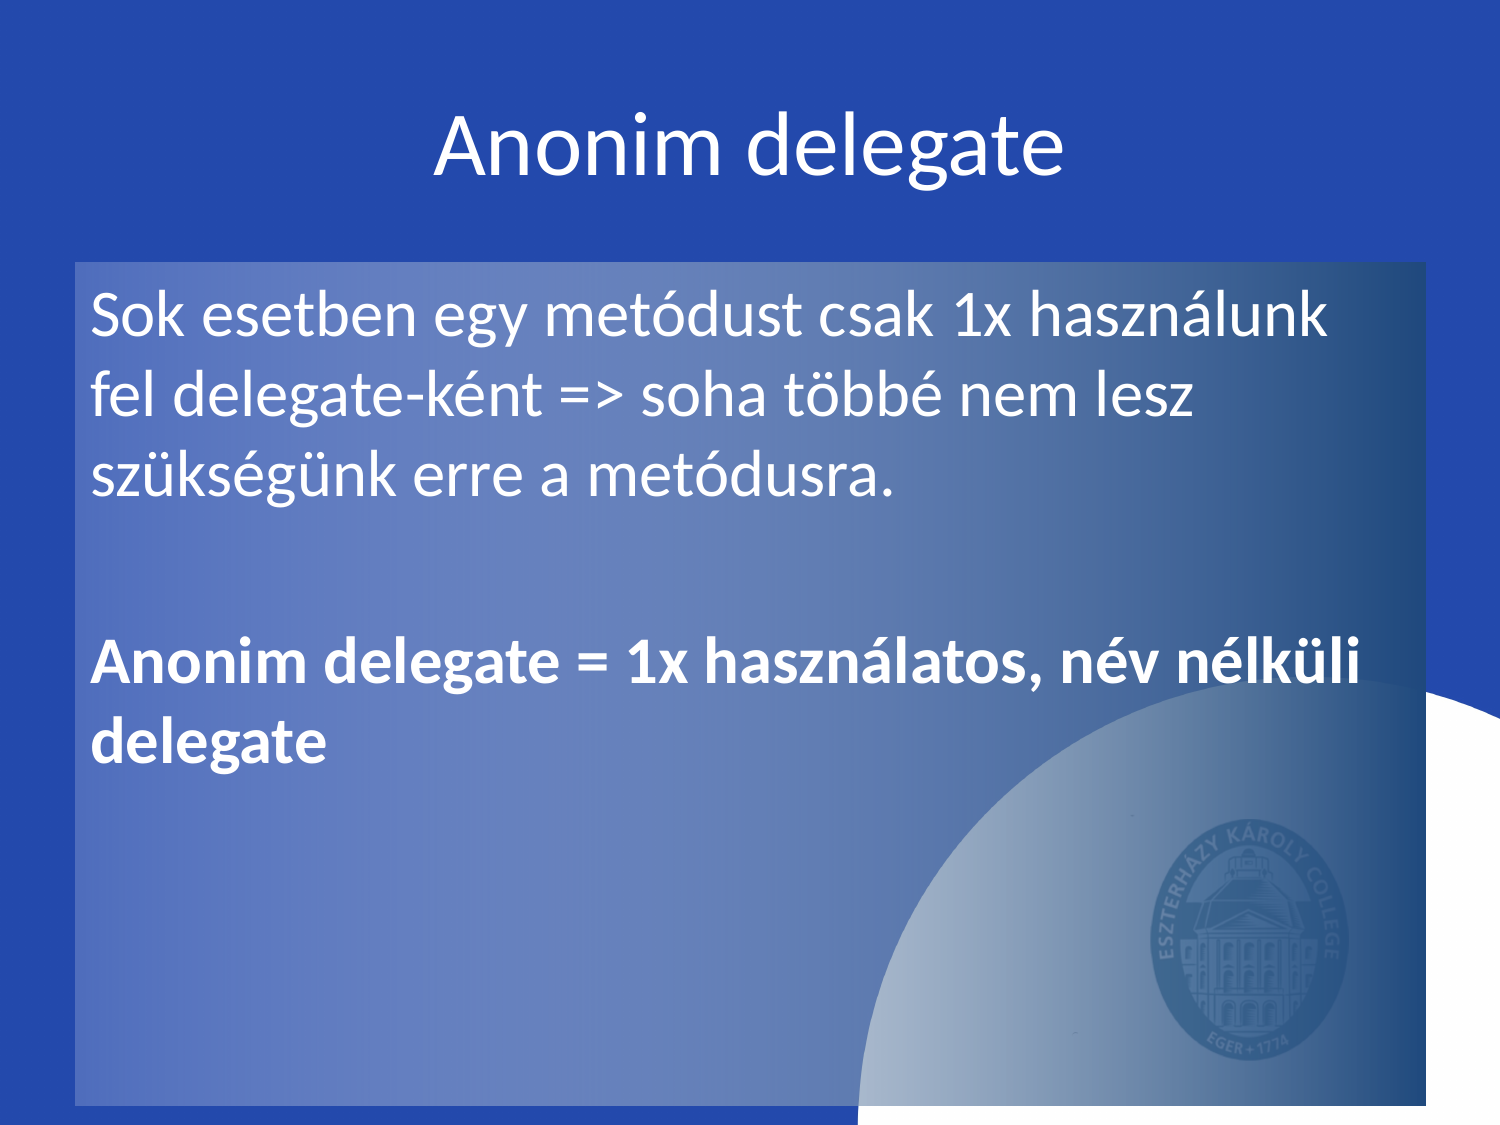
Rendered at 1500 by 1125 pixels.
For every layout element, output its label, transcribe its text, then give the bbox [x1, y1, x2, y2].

picture [0, 0, 1500, 1125]
title Anonim delegate [75, 45, 1425, 233]
list Sok esetben egy metódust csak 1x használunk fel delegate-ként => soha többé nem lesz szükségünk erre a metódusra. Anonim delegate = 1x használatos, név nélküli delegate [75, 262, 1425, 1106]
